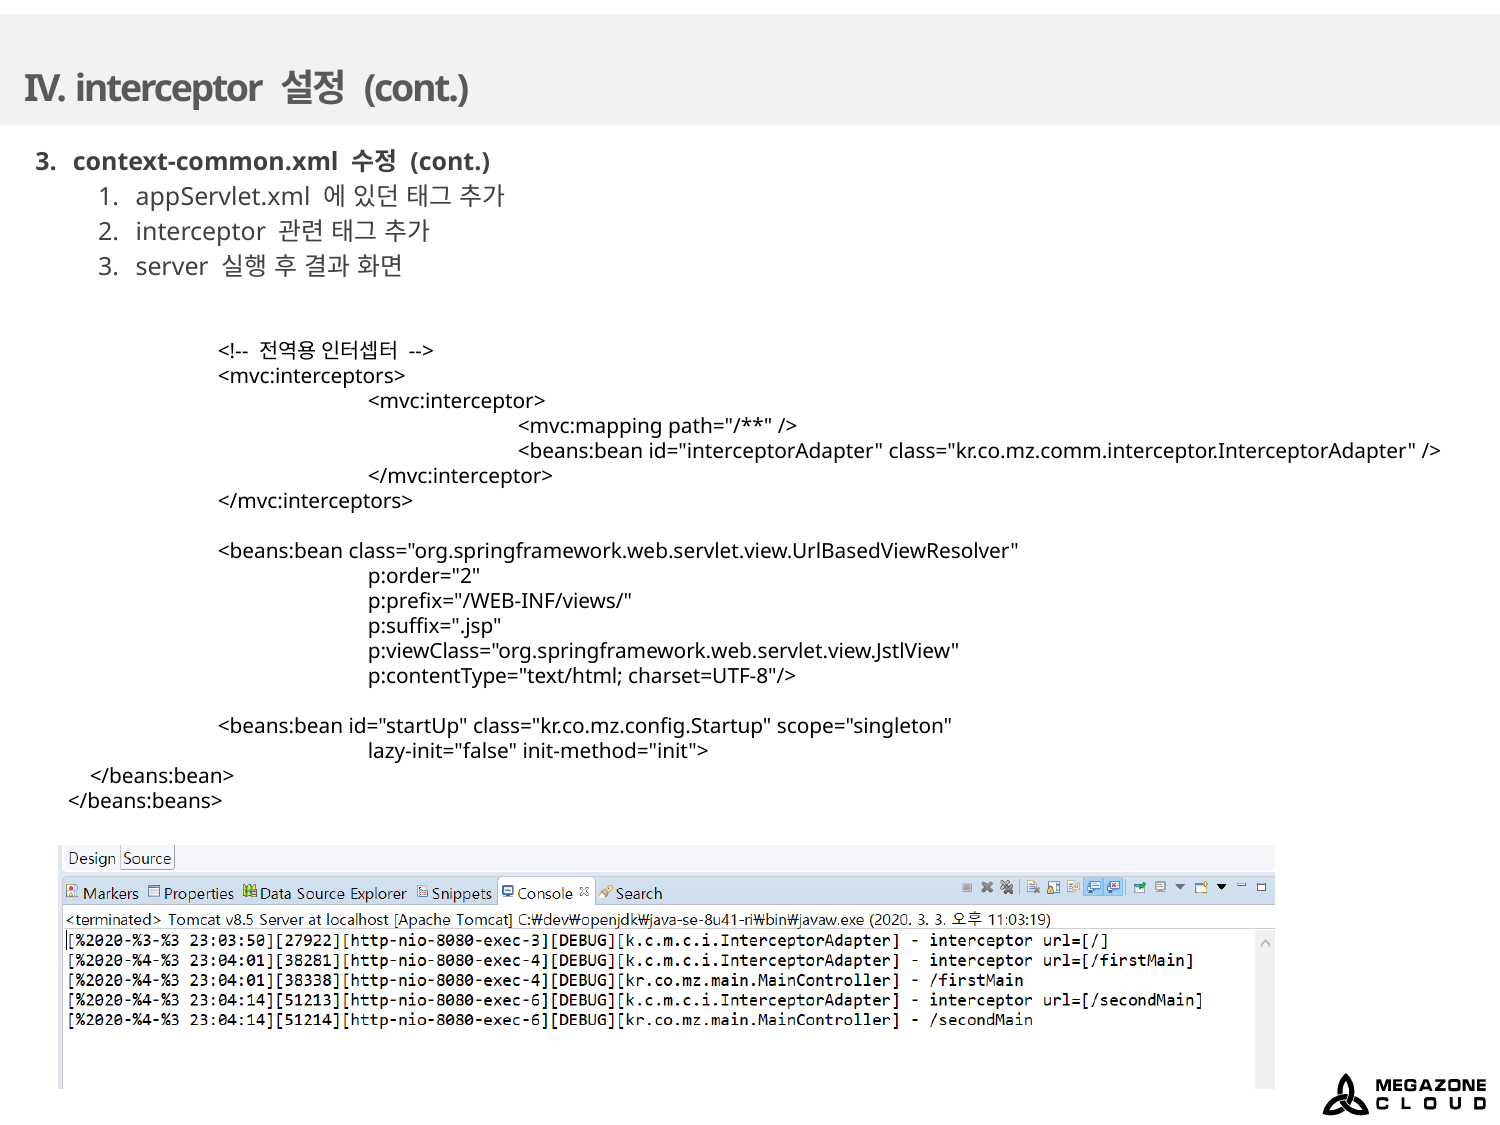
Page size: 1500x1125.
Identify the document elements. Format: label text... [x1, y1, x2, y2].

list context-common.xml 수정 (cont.) appServlet.xml 에 있던 태그 추가 interceptor 관련 태그 추가 server 실행 후 결과 화면 [20, 132, 1474, 313]
picture [58, 845, 1276, 1090]
picture [1322, 1072, 1486, 1116]
title IV. interceptor 설정 (cont.) [9, 42, 1089, 104]
text_box <!-- 전역용 인터셉터 --> <mvc:interceptors> <mvc:interceptor> <mvc:mapping path="/**" /> <beans:bean id="interceptorAdapter" class="kr.co.mz.comm.interceptor.InterceptorAdapter" /> </mvc:interceptor> </mvc:interceptors> <beans:bean class="org.springframework.web.servlet.view.UrlBasedViewResolver" p:order="2" p:prefix="/WEB-INF/views/" p:suffix=".jsp" p:viewClass="org.springframework.web.servlet.view.JstlView" p:contentType="text/html; charset=UTF-8"/> <beans:bean id="startUp" class="kr.co.mz.config.Startup" scope="singleton" lazy-init="false" init-method="init"> </beans:bean> </beans:beans> [53, 305, 1471, 820]
